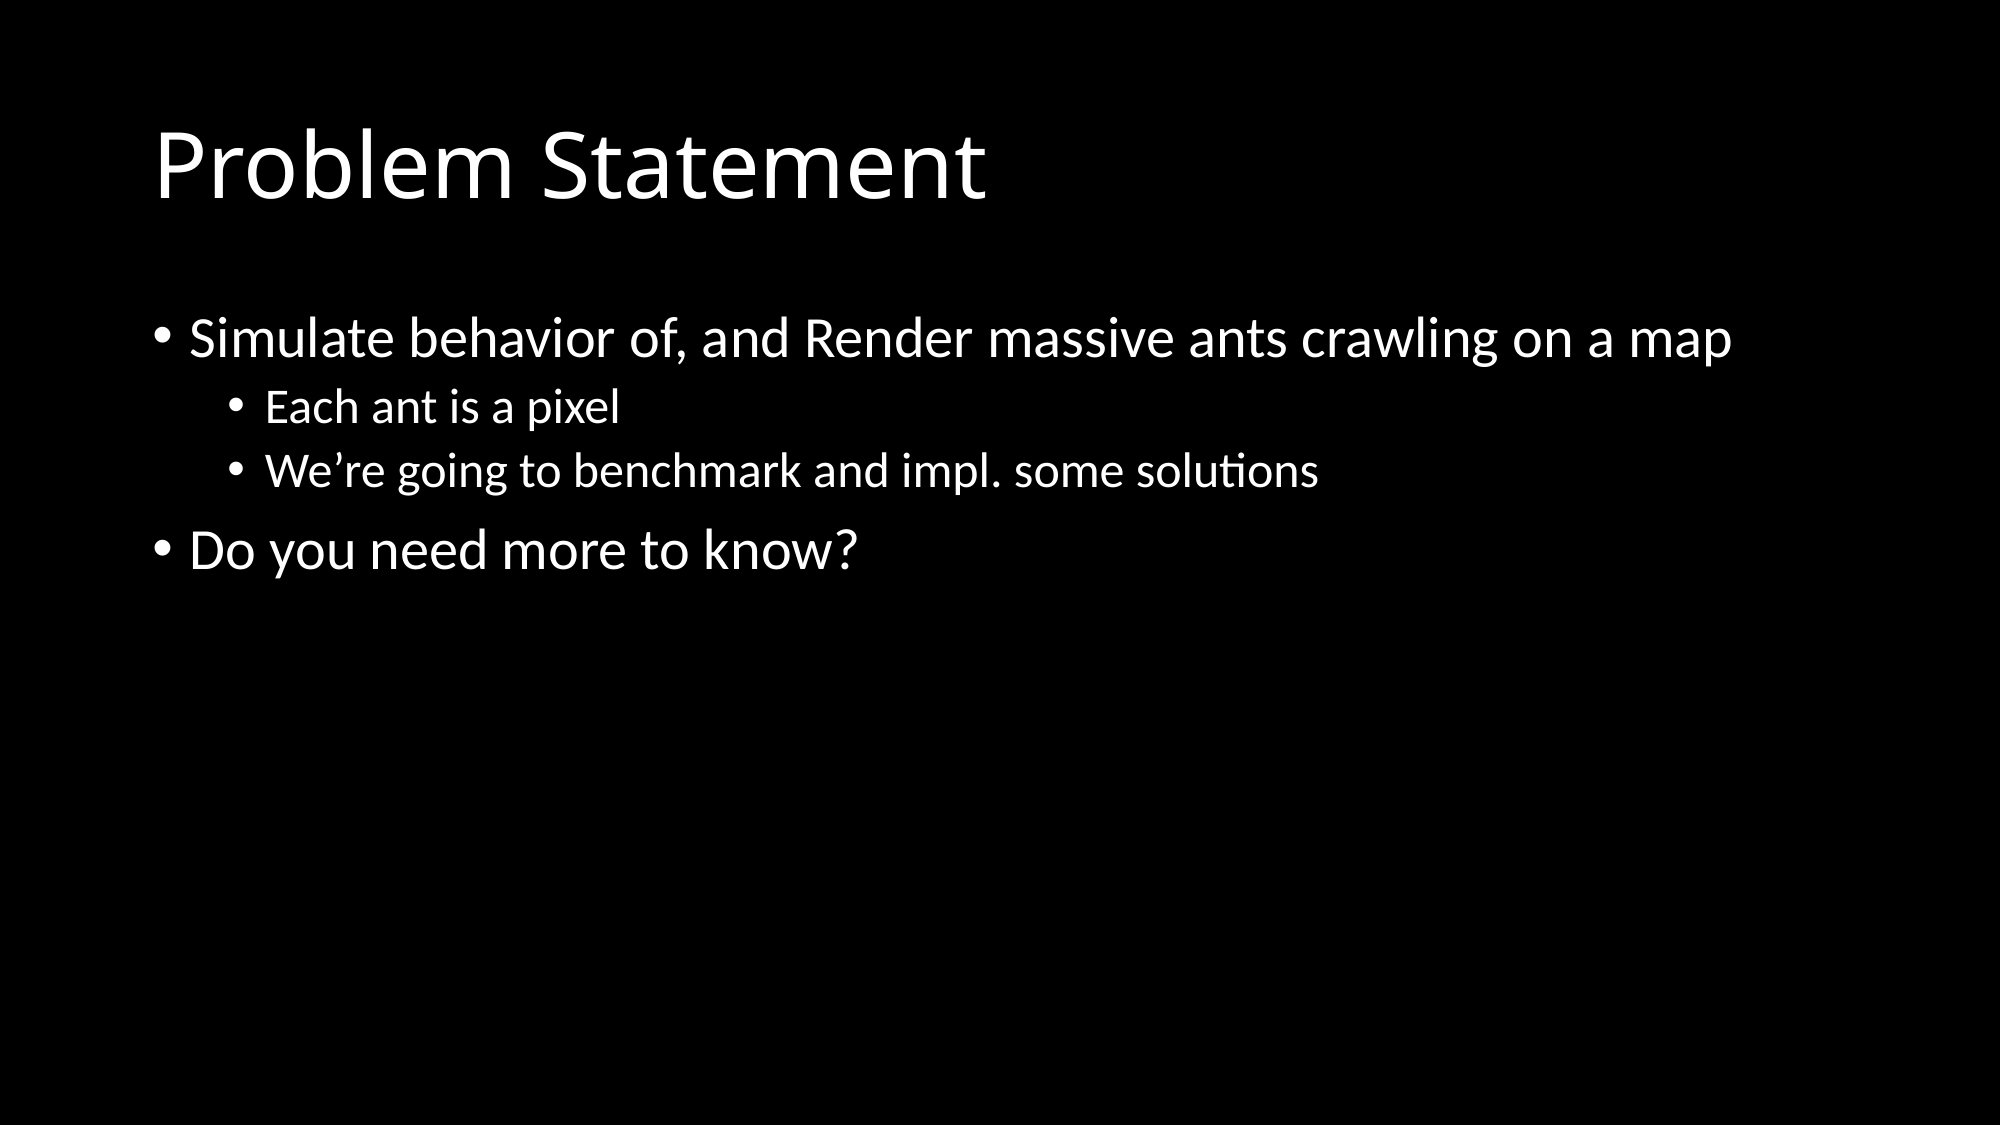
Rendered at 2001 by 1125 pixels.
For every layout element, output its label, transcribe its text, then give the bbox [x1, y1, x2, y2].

title Problem Statement [137, 59, 1863, 278]
list Simulate behavior of, and Render massive ants crawling on a map Each ant is a pixel We’re going to benchmark and impl. some solutions Do you need more to know? [137, 299, 1863, 1014]
